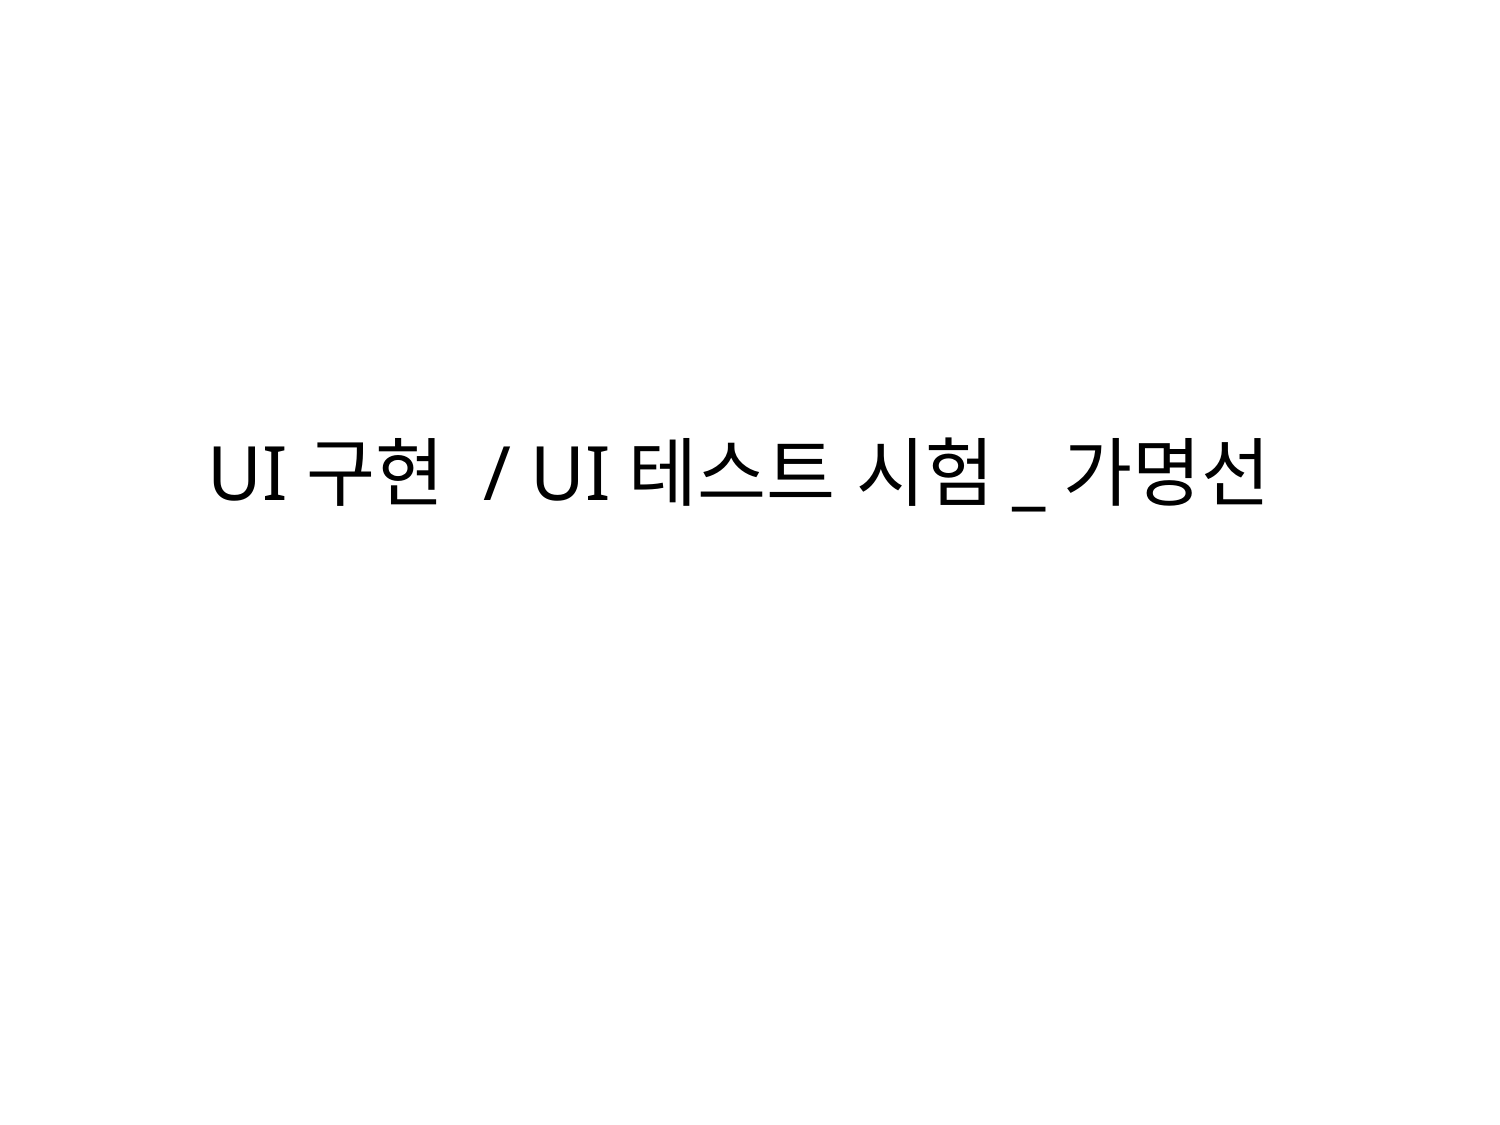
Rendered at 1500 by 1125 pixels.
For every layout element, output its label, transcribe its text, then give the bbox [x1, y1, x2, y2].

title UI구현 / UI테스트 시험_가명선 [112, 349, 1388, 591]
